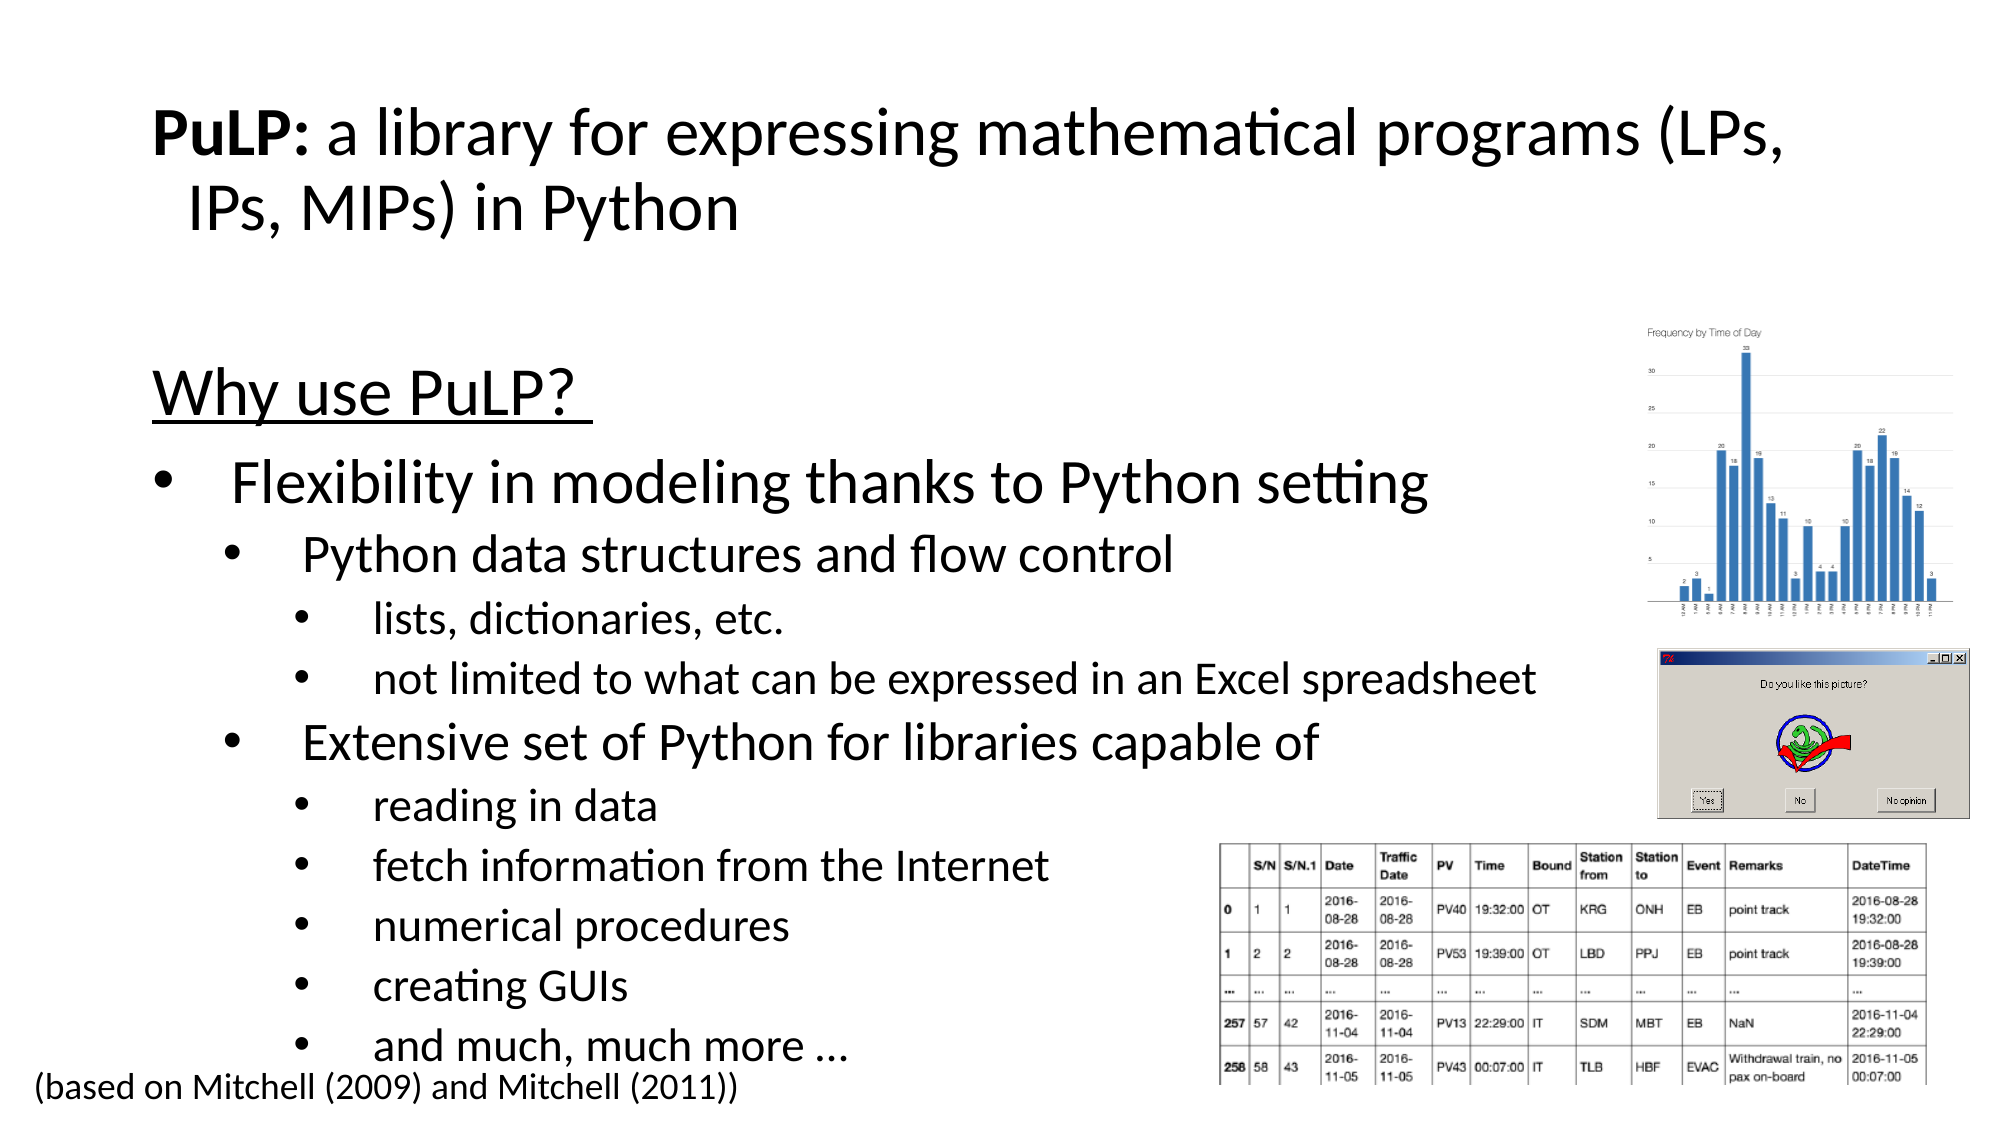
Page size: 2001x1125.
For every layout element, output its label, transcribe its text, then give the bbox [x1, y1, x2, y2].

picture [1643, 320, 1954, 621]
picture [1198, 648, 1970, 1085]
text_box (based on Mitchell (2009) and Mitchell (2011)) [18, 1054, 755, 1115]
list PuLP: a library for expressing mathematical programs (LPs, IPs, MIPs) in Python Why use PuLP? Flexibility in modeling thanks to Python setting Python data structures and flow control lists, dictionaries, etc. not limited to what can be expressed in an Excel spreadsheet Extensive set of Python for libraries capable of reading in data fetch information from the Internet numerical procedures creating GUIs and much, much more … [137, 88, 1863, 1085]
